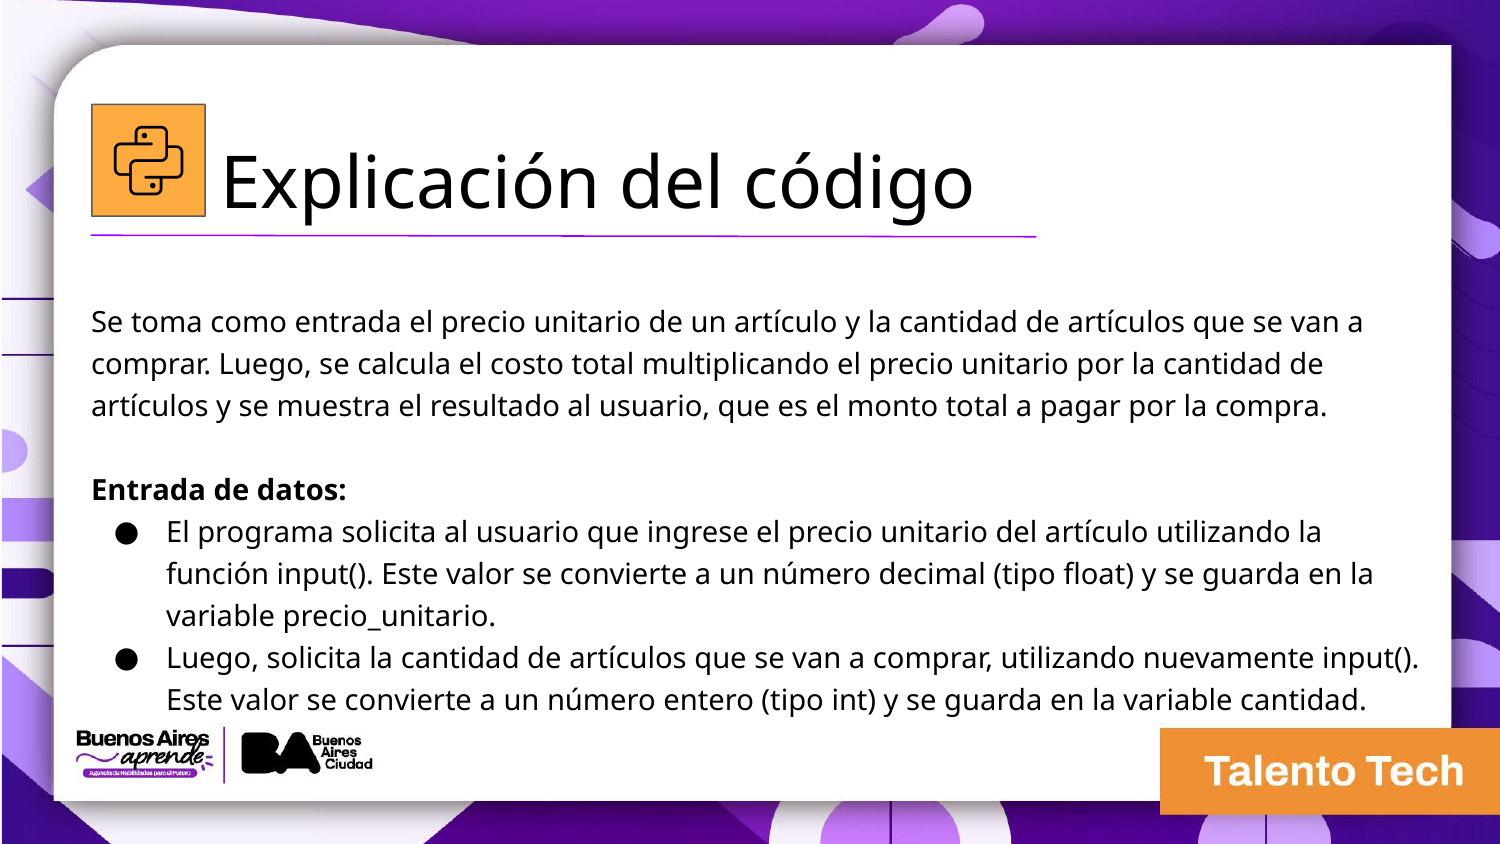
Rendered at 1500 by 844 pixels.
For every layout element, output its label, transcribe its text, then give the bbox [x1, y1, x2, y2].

text_box Explicación del código [220, 118, 1421, 223]
text_box [1, 0, 1500, 844]
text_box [90, 103, 207, 218]
text_box Se toma como entrada el precio unitario de un artículo y la cantidad de artículos que se van a comprar. Luego, se calcula el costo total multiplicando el precio unitario por la cantidad de artículos y se muestra el resultado al usuario, que es el monto total a pagar por la compra. Entrada de datos: El programa solicita al usuario que ingrese el precio unitario del artículo utilizando la función input(). Este valor se convierte a un número decimal (tipo float) y se guarda en la variable precio_unitario. Luego, solicita la cantidad de artículos que se van a comprar, utilizando nuevamente input(). Este valor se convierte a un número entero (tipo int) y se guarda en la variable cantidad. [91, 296, 1421, 758]
picture [104, 115, 193, 205]
